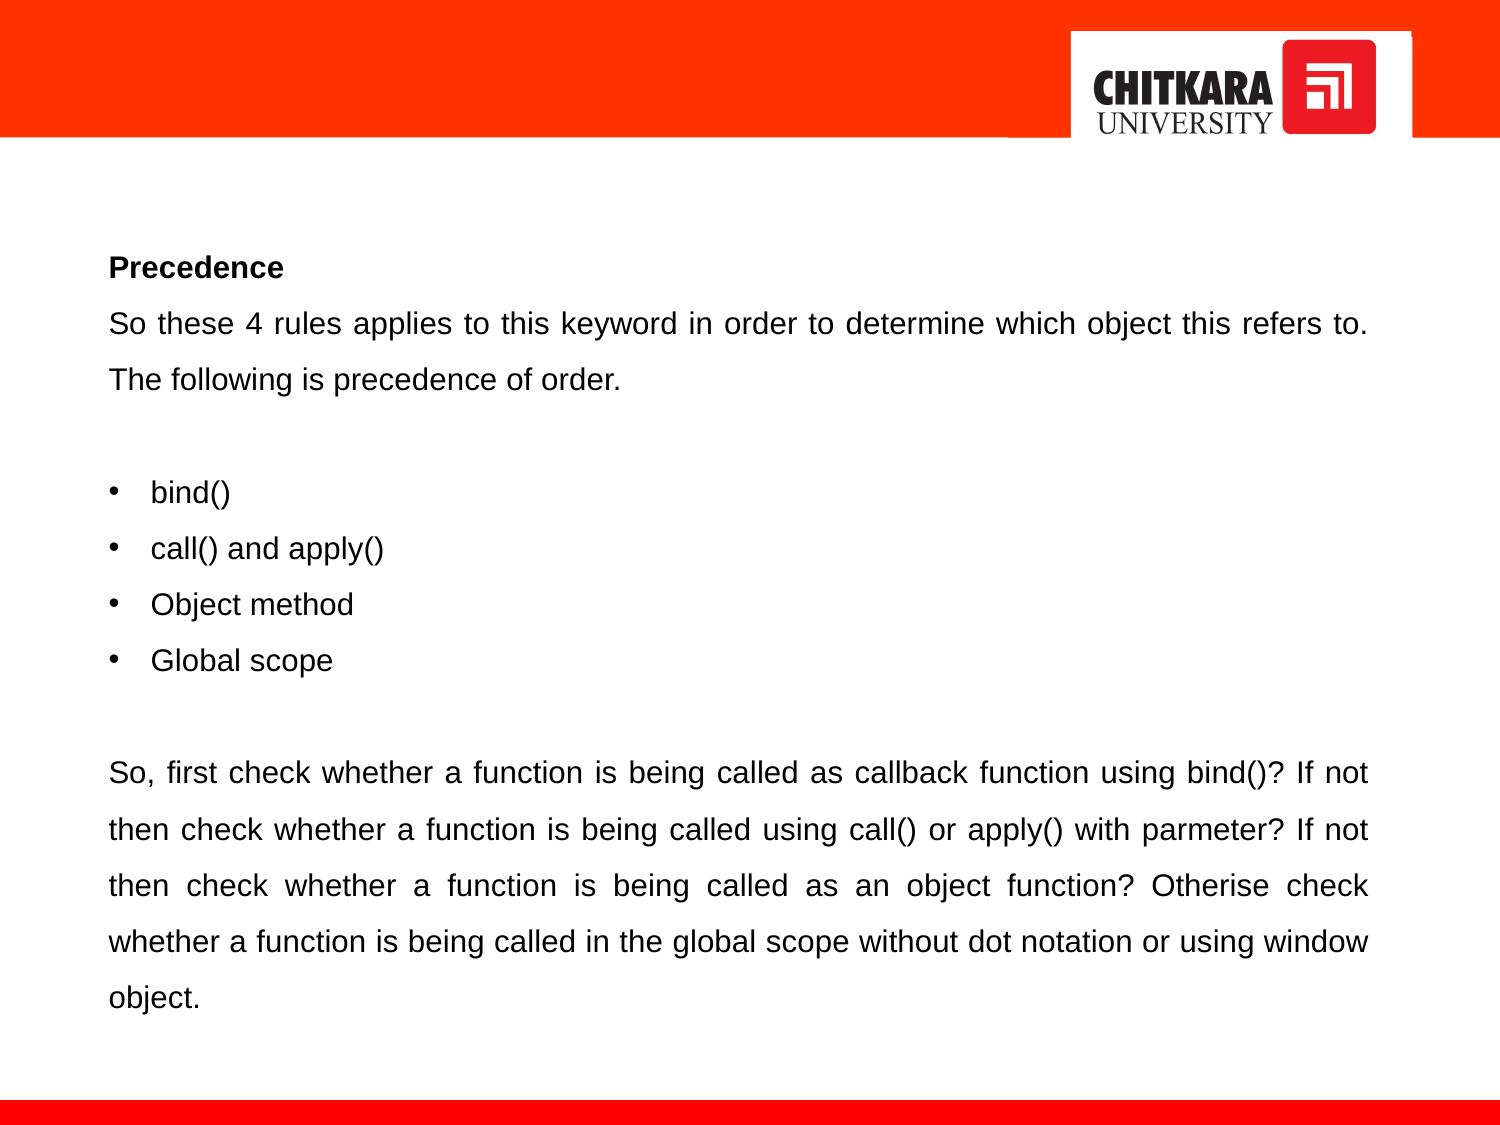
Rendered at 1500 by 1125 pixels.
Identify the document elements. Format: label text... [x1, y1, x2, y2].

text_box Precedence So these 4 rules applies to this keyword in order to determine which object this refers to. The following is precedence of order. bind() call() and apply() Object method Global scope So, first check whether a function is being called as callback function using bind()? If not then check whether a function is being called using call() or apply() with parmeter? If not then check whether a function is being called as an object function? Otherise check whether a function is being called in the global scope without dot notation or using window object. [93, 221, 1386, 1023]
picture [1074, 37, 1391, 138]
